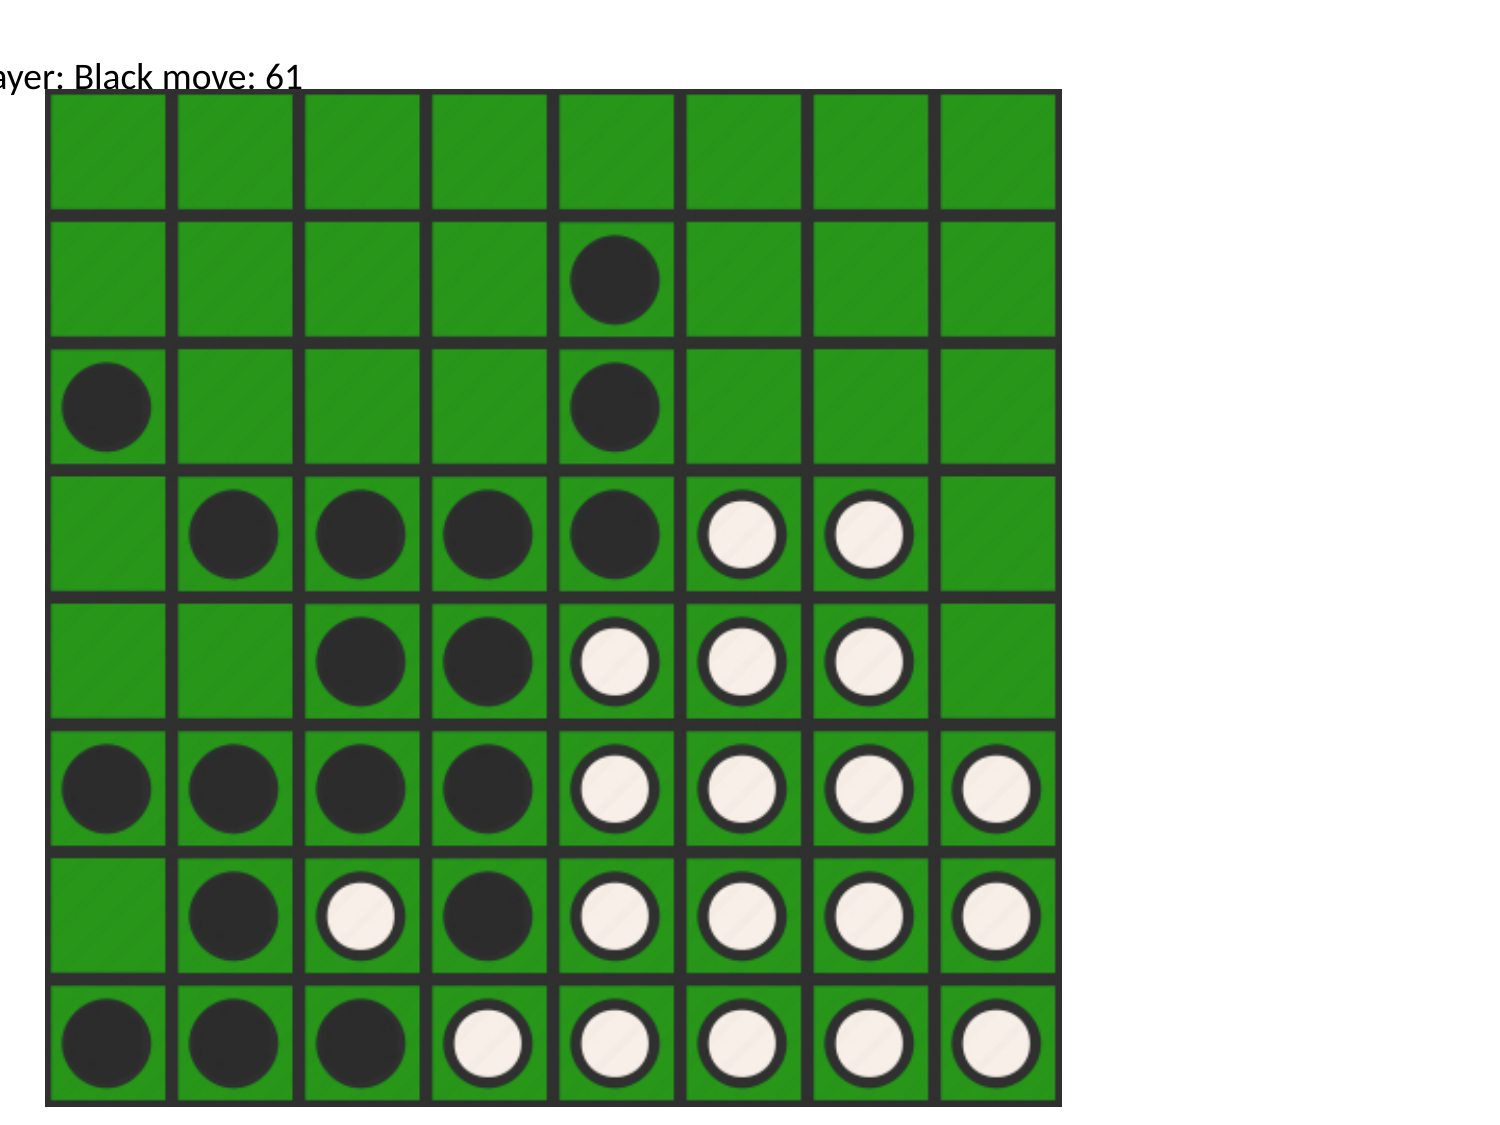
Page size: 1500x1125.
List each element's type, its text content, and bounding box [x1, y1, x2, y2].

picture [44, 89, 1062, 1107]
text_box turn: 33 player: Black move: 61 [0, 44, 319, 105]
